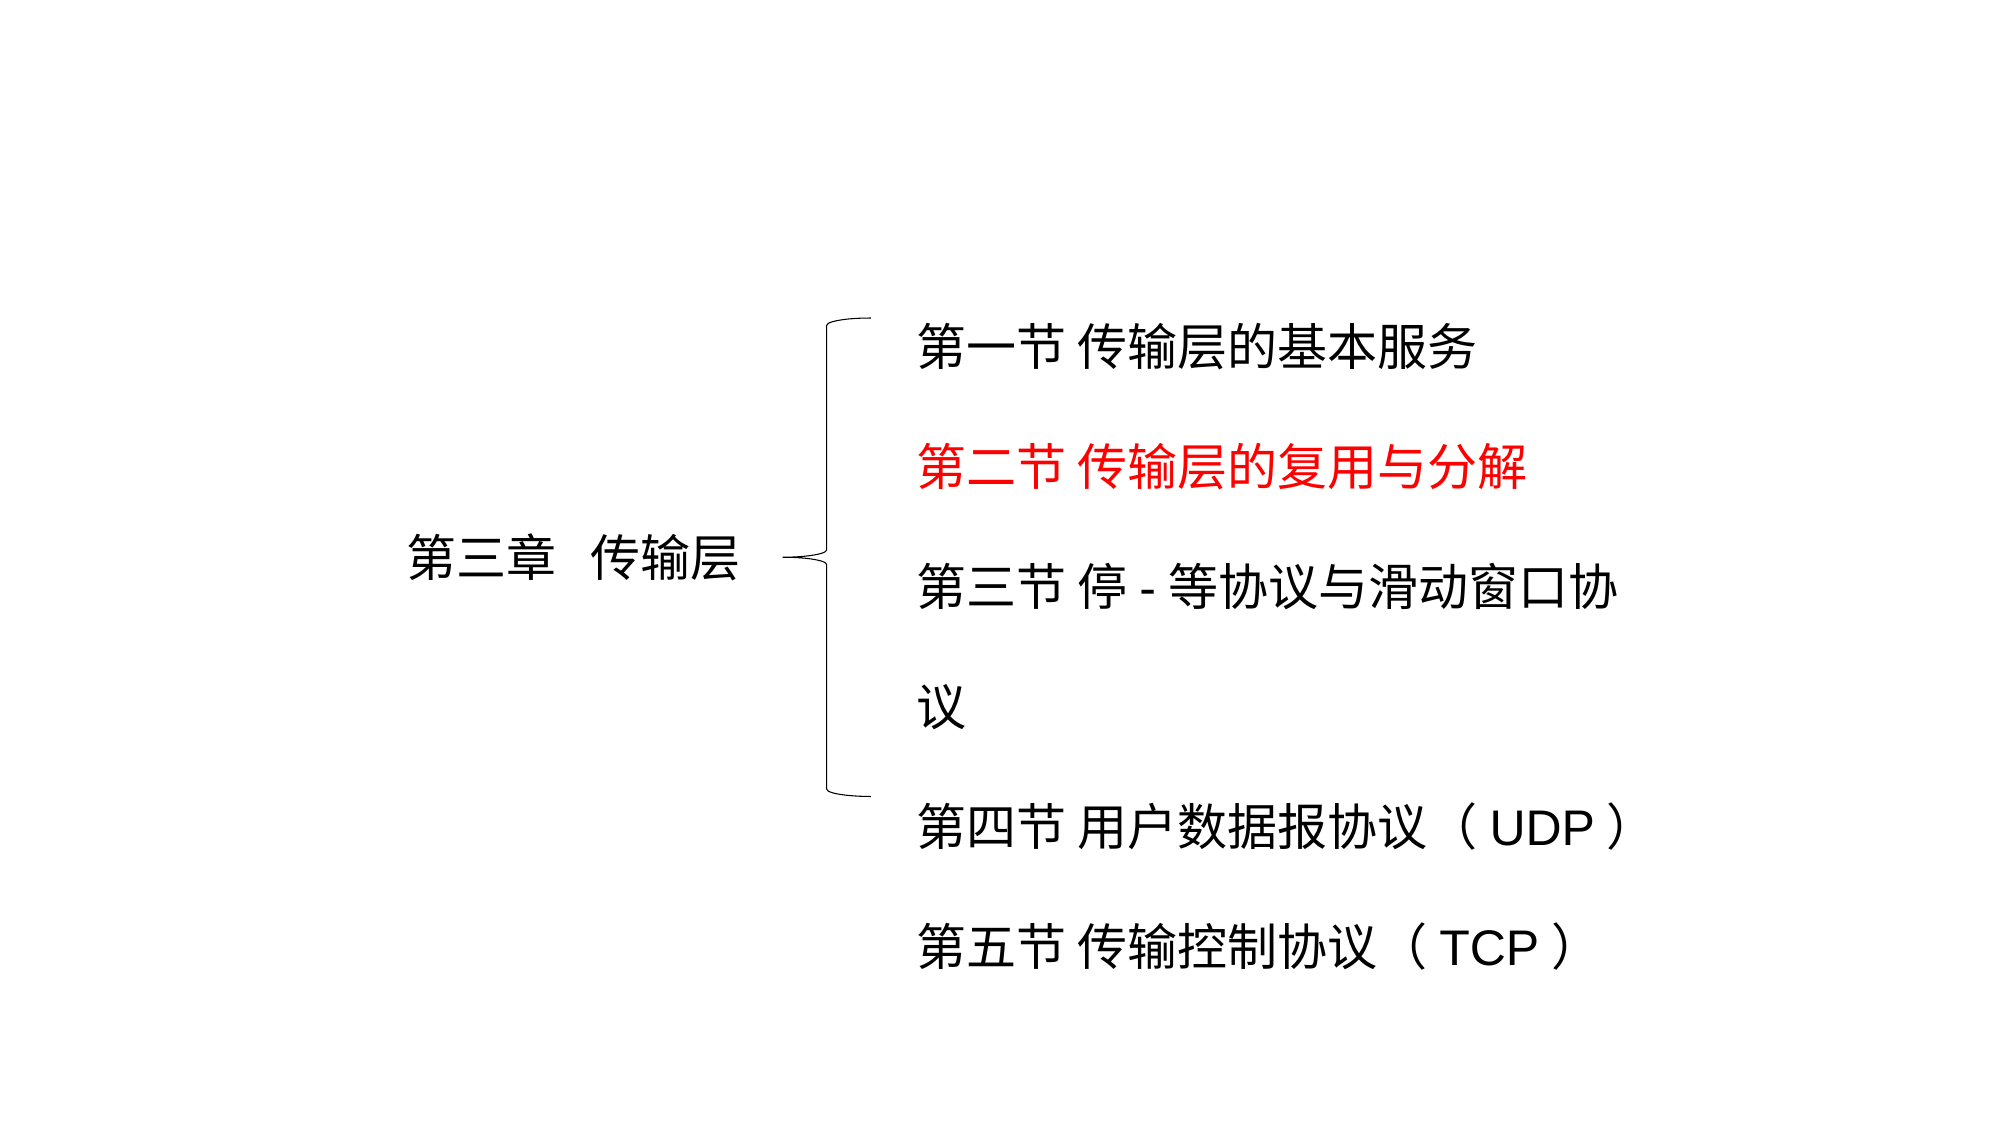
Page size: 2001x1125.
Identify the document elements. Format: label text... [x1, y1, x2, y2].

text_box 第一节 传输层的基本服务 第二节 传输层的复用与分解 第三节 停-等协议与滑动窗口协议 第四节 用户数据报协议（UDP） 第五节 传输控制协议（TCP） [901, 248, 1683, 984]
text_box [782, 317, 871, 798]
text_box 第三章 传输层 [391, 519, 768, 595]
